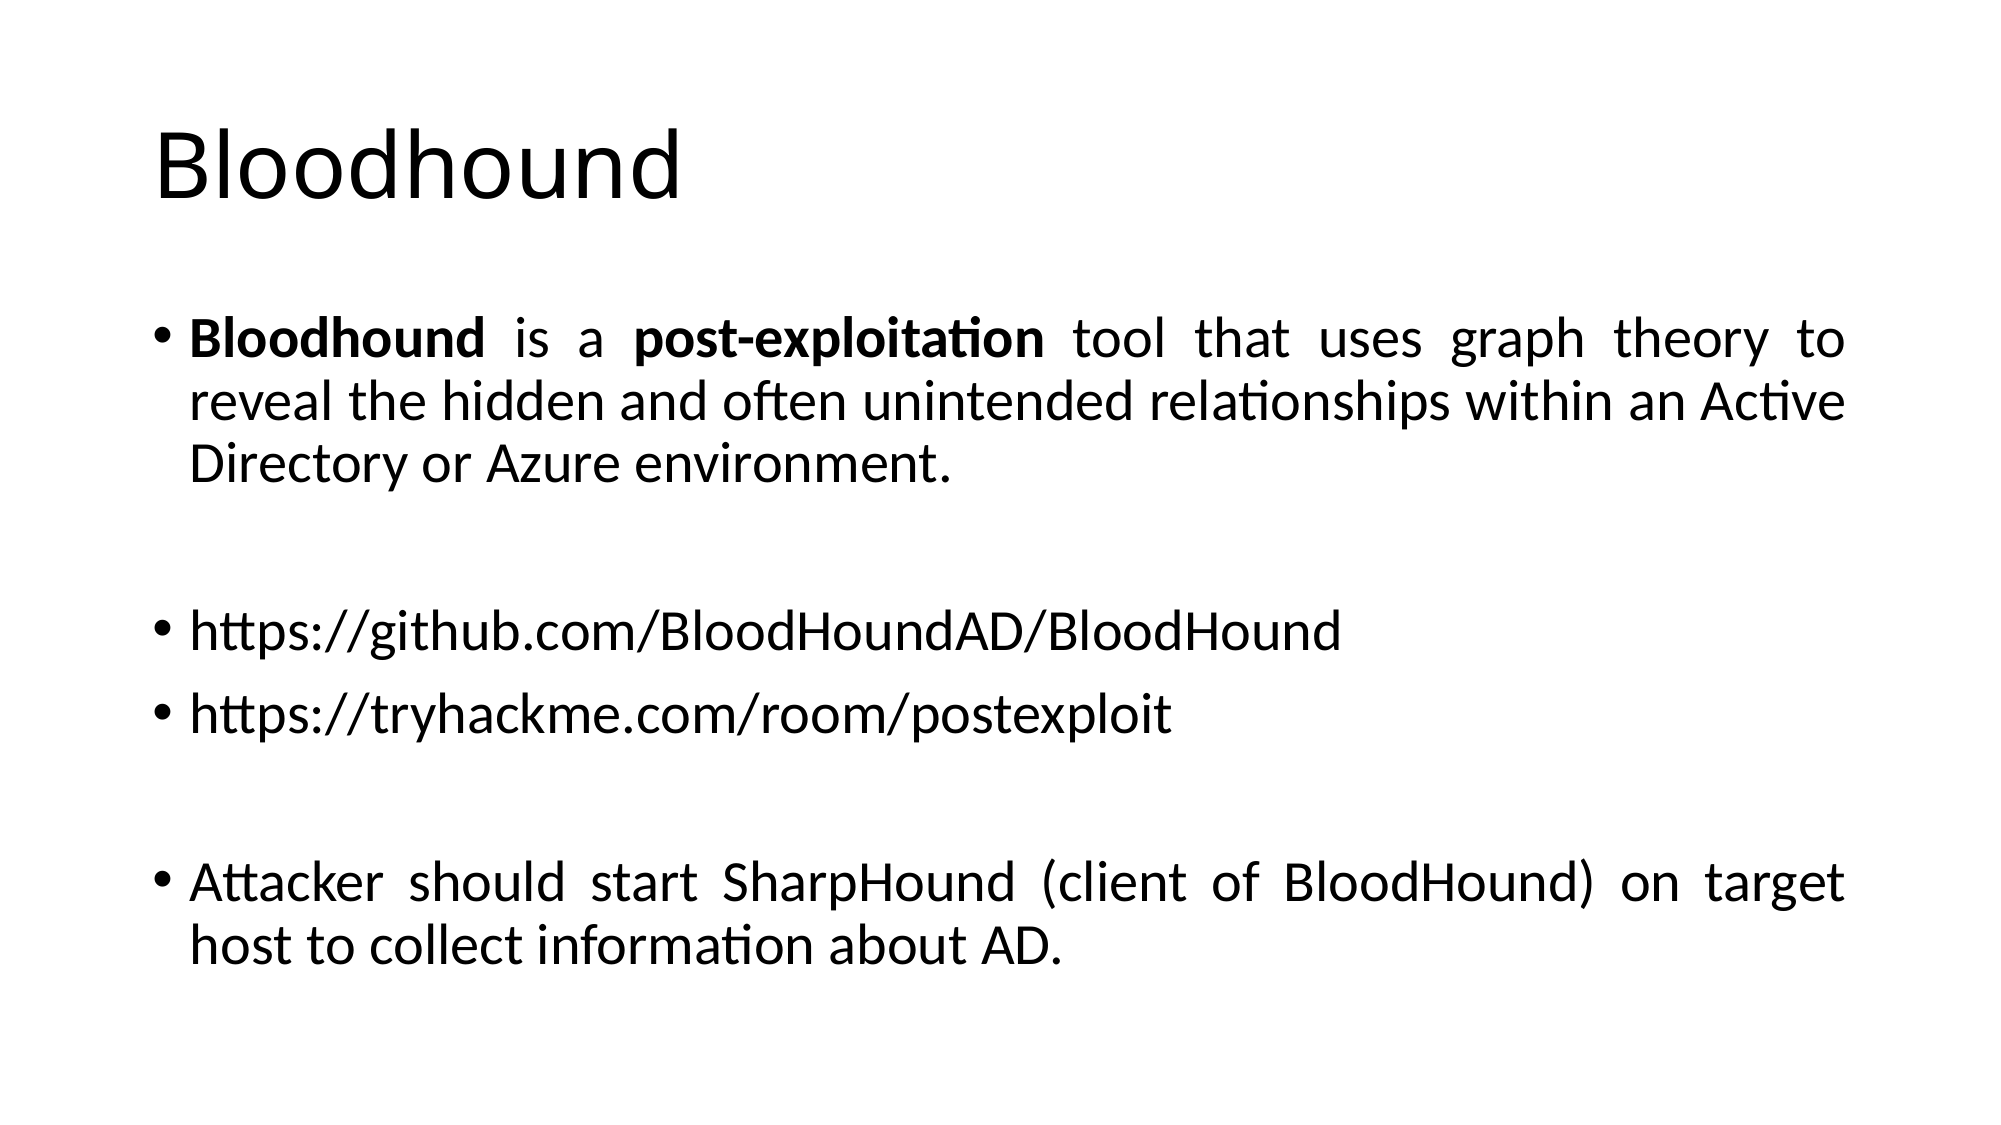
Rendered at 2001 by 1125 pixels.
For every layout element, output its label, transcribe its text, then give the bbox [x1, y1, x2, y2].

list Bloodhound is a post-exploitation tool that uses graph theory to reveal the hidden and often unintended relationships within an Active Directory or Azure environment. https://github.com/BloodHoundAD/BloodHound https://tryhackme.com/room/postexploit Attacker should start SharpHound (client of BloodHound) on target host to collect information about AD. [137, 299, 1863, 1014]
title Bloodhound [137, 59, 1863, 278]
